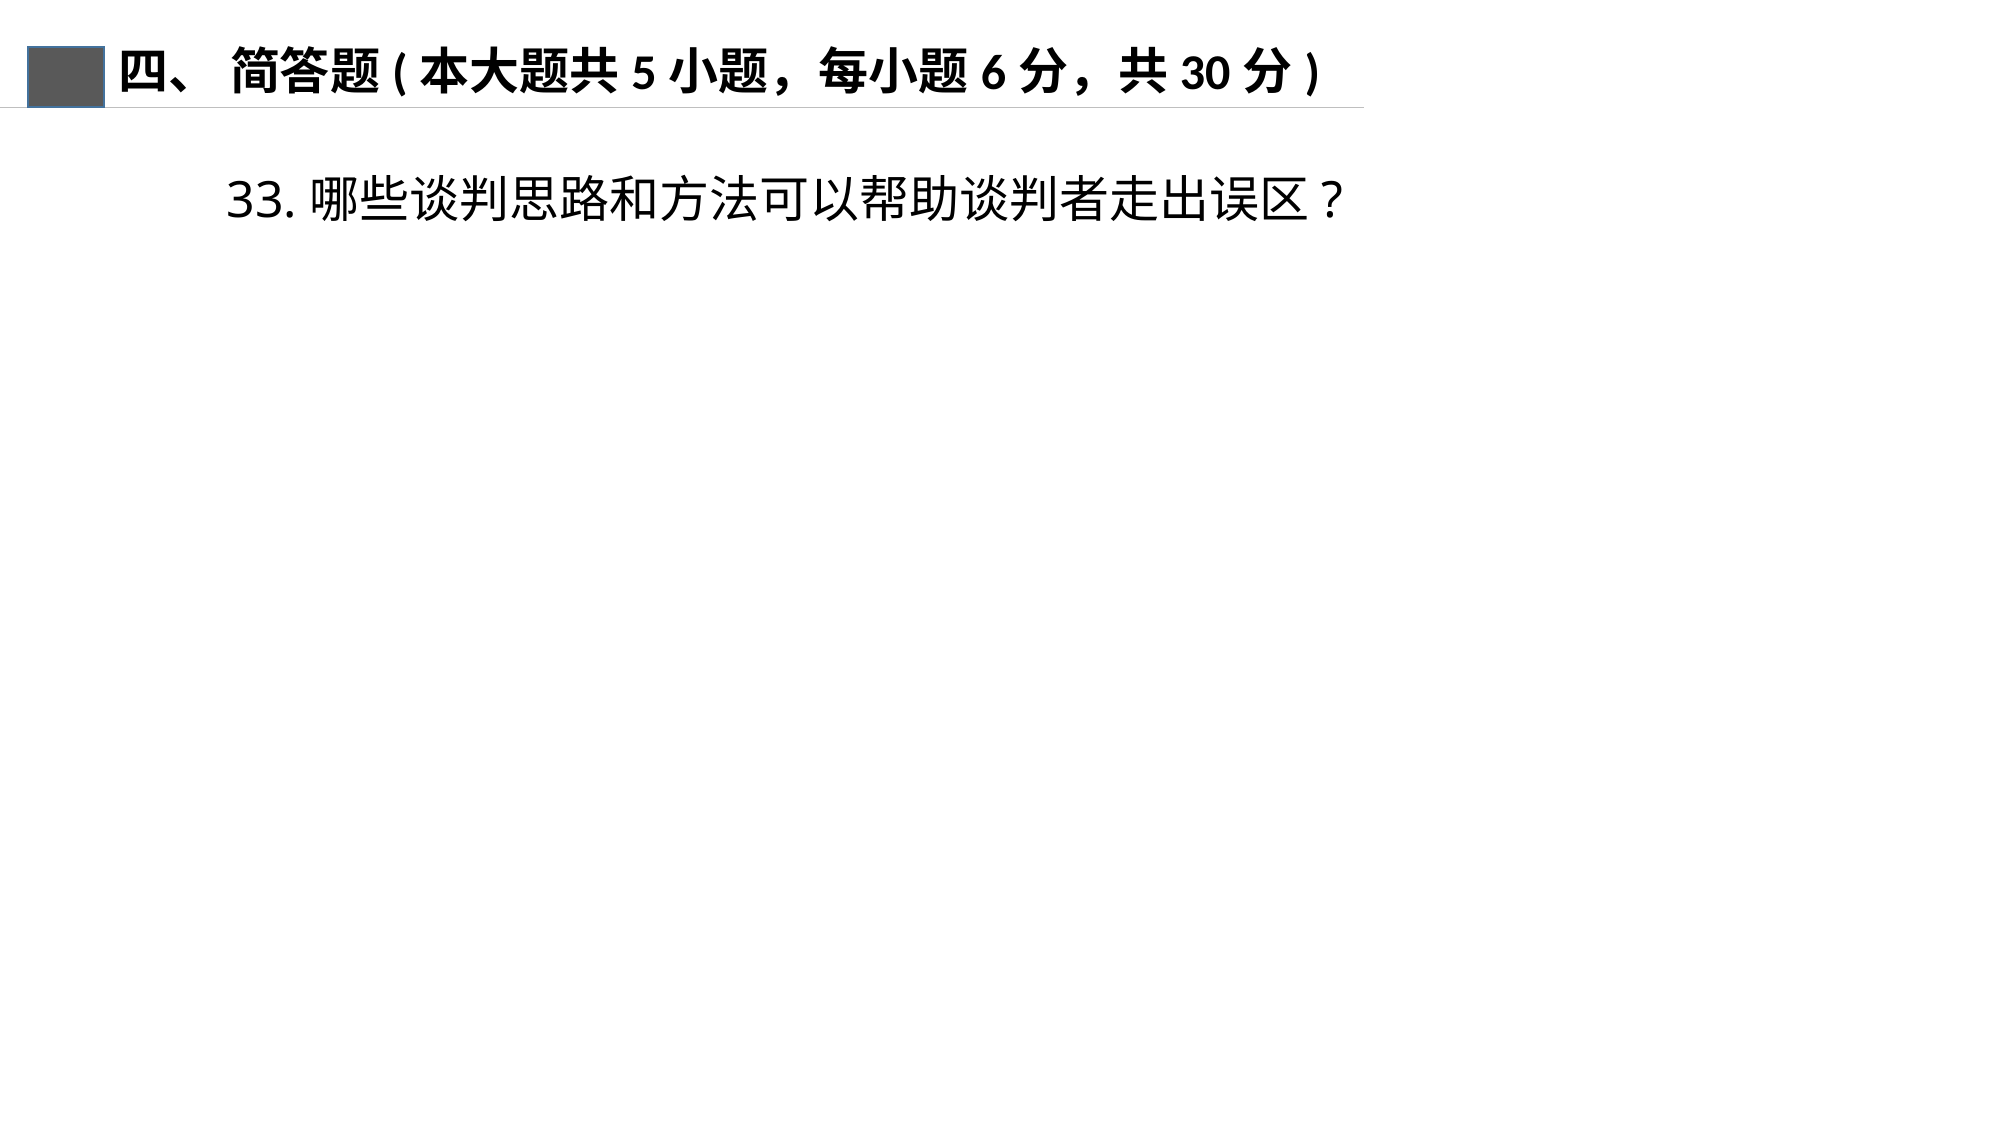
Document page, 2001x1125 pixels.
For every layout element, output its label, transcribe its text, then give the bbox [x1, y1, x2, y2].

text_box 33.哪些谈判思路和方法可以帮助谈判者走出误区? [211, 130, 1824, 235]
text_box 四、 简答题(本大题共5小题，每小题6分，共30分) [104, 31, 1454, 107]
text_box [27, 46, 105, 107]
